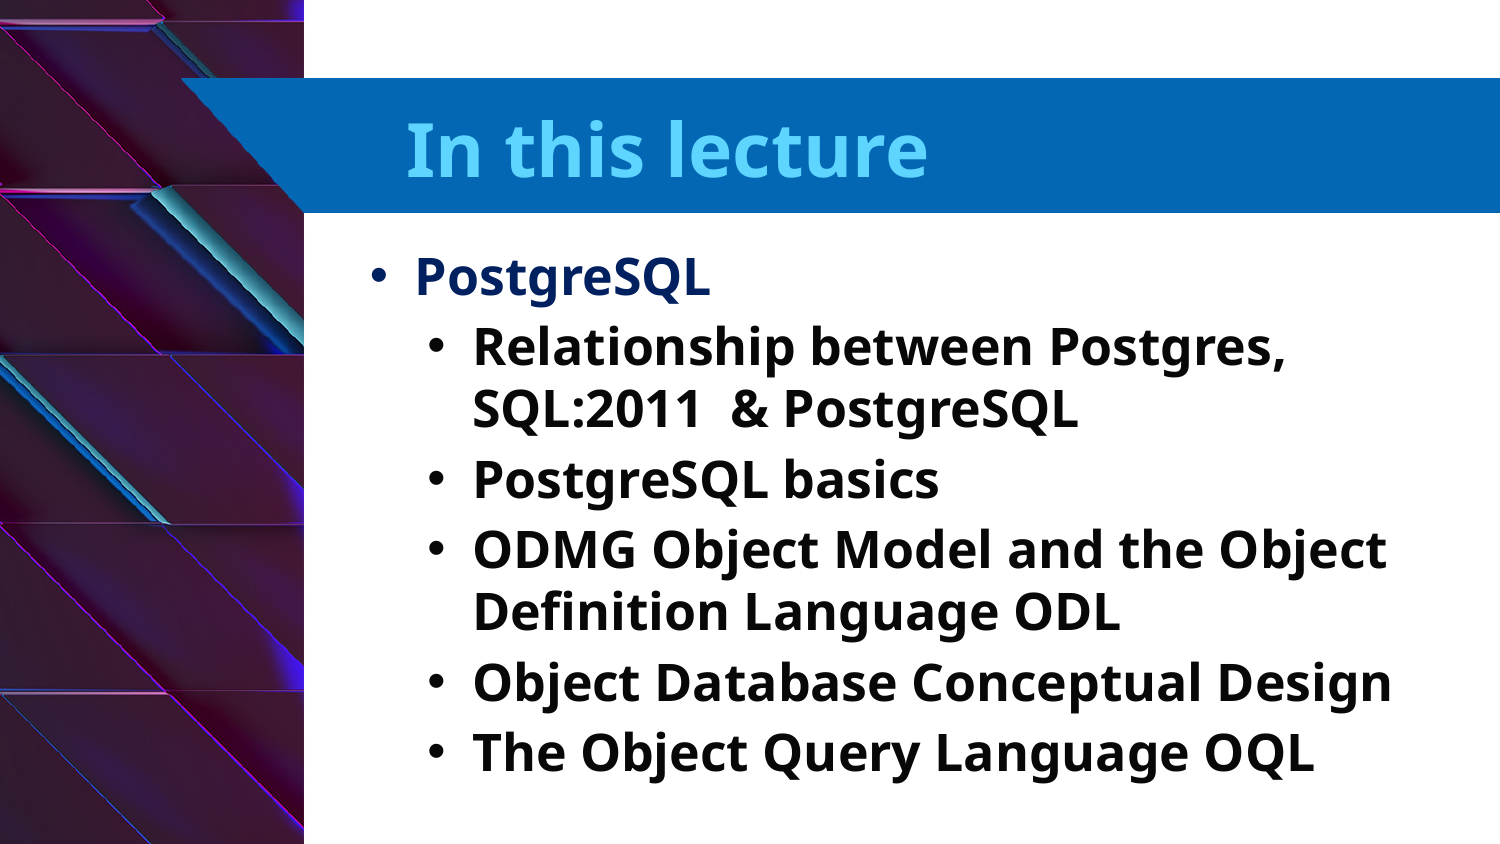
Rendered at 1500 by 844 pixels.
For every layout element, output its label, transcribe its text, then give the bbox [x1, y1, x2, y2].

picture [0, 0, 1500, 844]
list PostgreSQL Relationship between Postgres, SQL:2011 & PostgreSQL PostgreSQL basics ODMG Object Model and the Object Definition Language ODL Object Database Conceptual Design The Object Query Language OQL [315, 235, 1481, 791]
title In this lecture [391, 88, 1422, 208]
